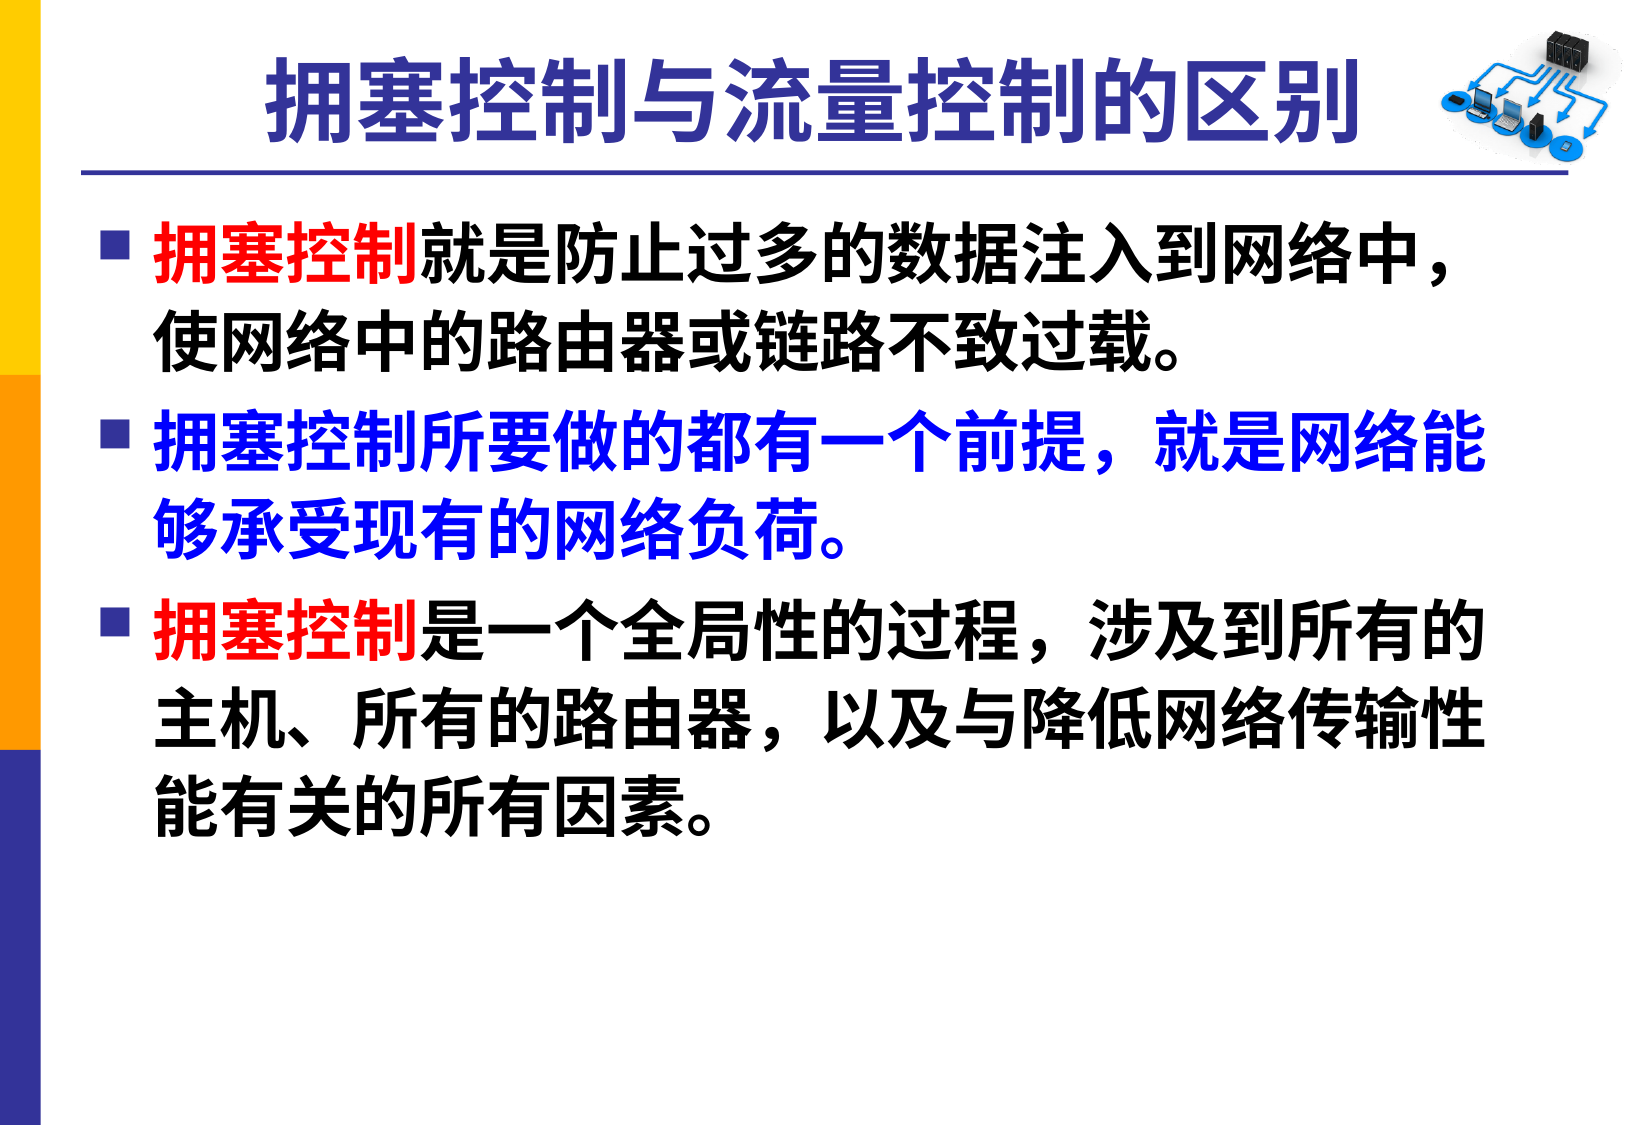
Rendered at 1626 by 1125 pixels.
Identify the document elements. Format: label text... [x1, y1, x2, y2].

title 拥塞控制与流量控制的区别 [81, 30, 1569, 161]
list 拥塞控制就是防止过多的数据注入到网络中，使网络中的路由器或链路不致过载。 拥塞控制所要做的都有一个前提，就是网络能够承受现有的网络负荷。 拥塞控制是一个全局性的过程，涉及到所有的主机、所有的路由器，以及与降低网络传输性能有关的所有因素。 [81, 196, 1569, 1006]
picture [1438, 30, 1624, 165]
